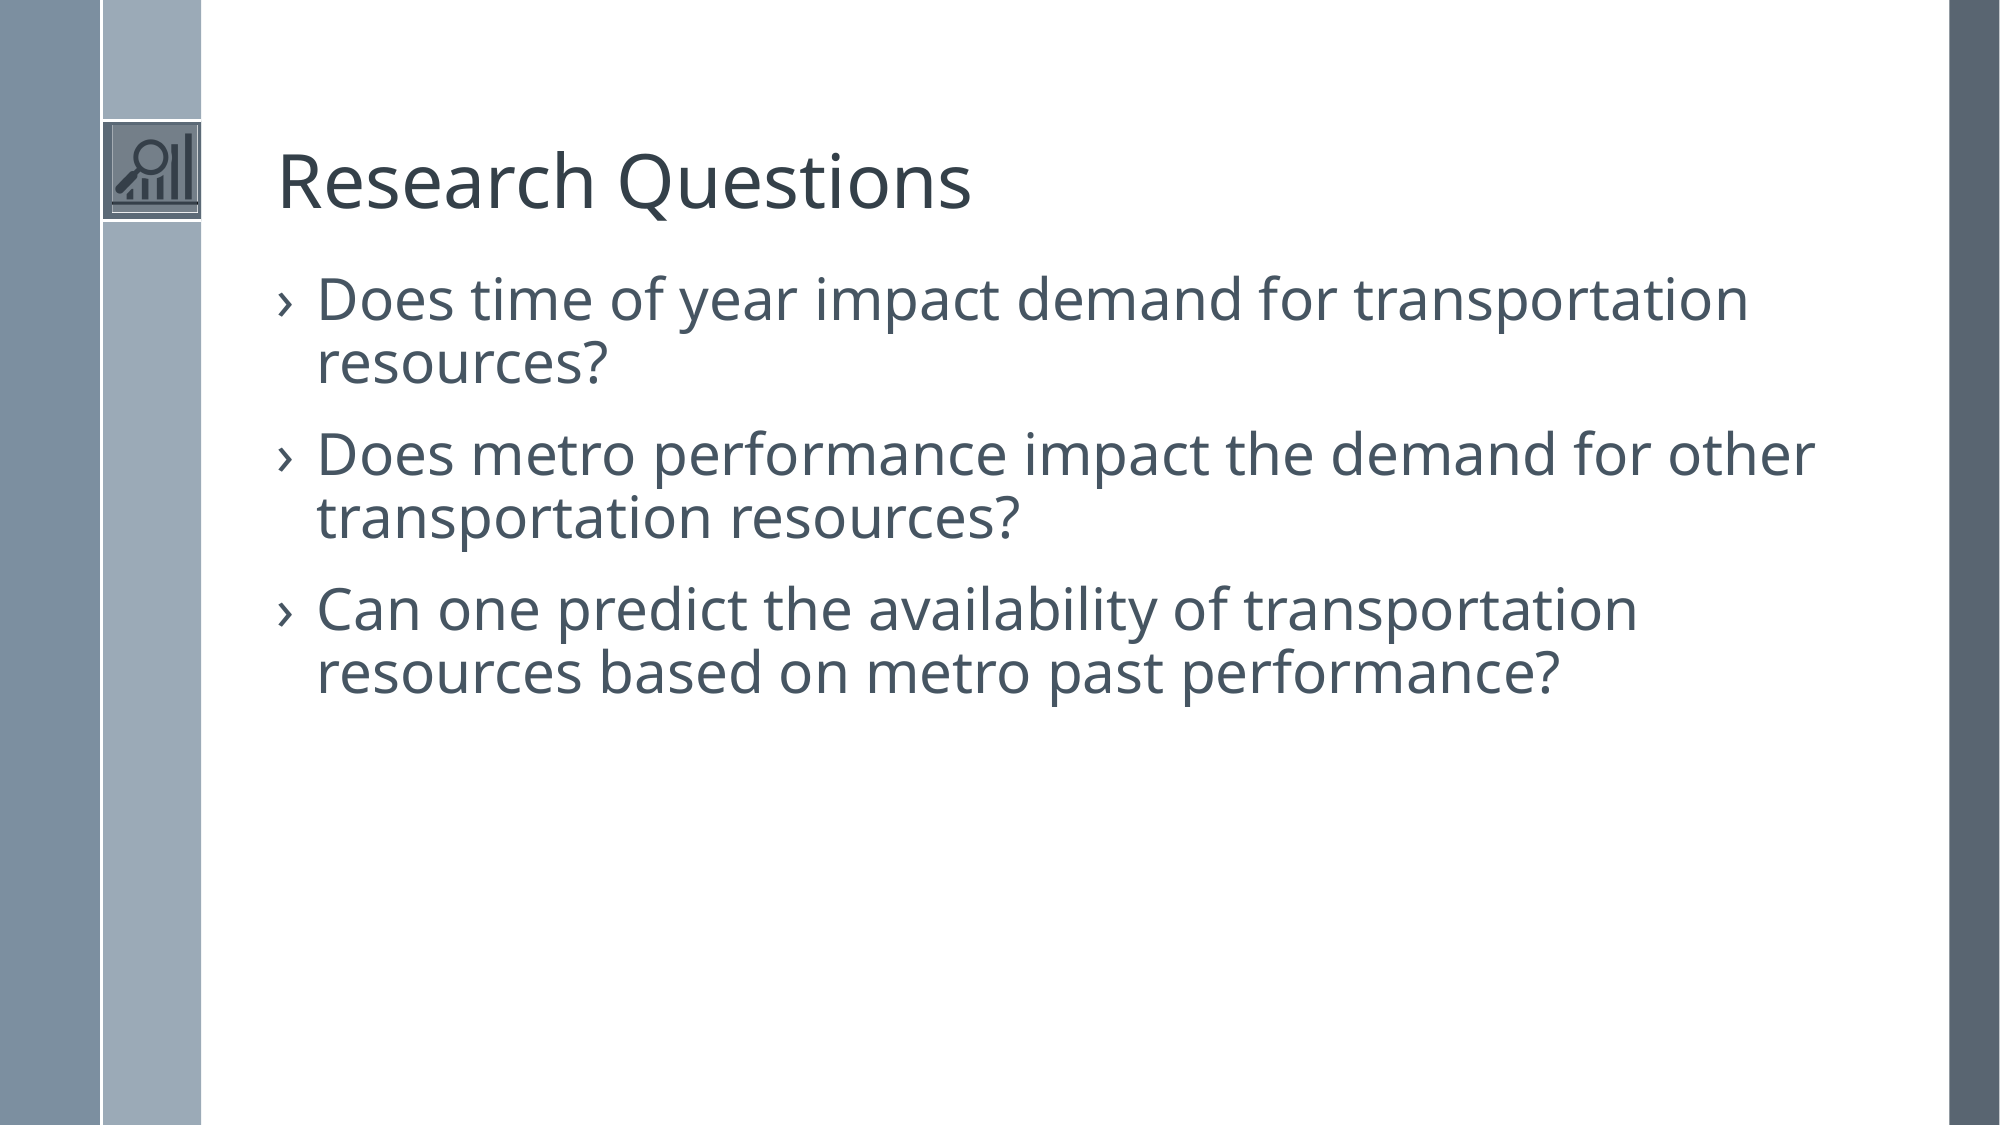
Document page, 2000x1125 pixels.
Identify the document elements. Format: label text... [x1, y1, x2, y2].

title Research Questions [261, 29, 1867, 233]
list Does time of year impact demand for transportation resources? Does metro performance impact the demand for other transportation resources? Can one predict the availability of transportation resources based on metro past performance? [261, 262, 1867, 1013]
